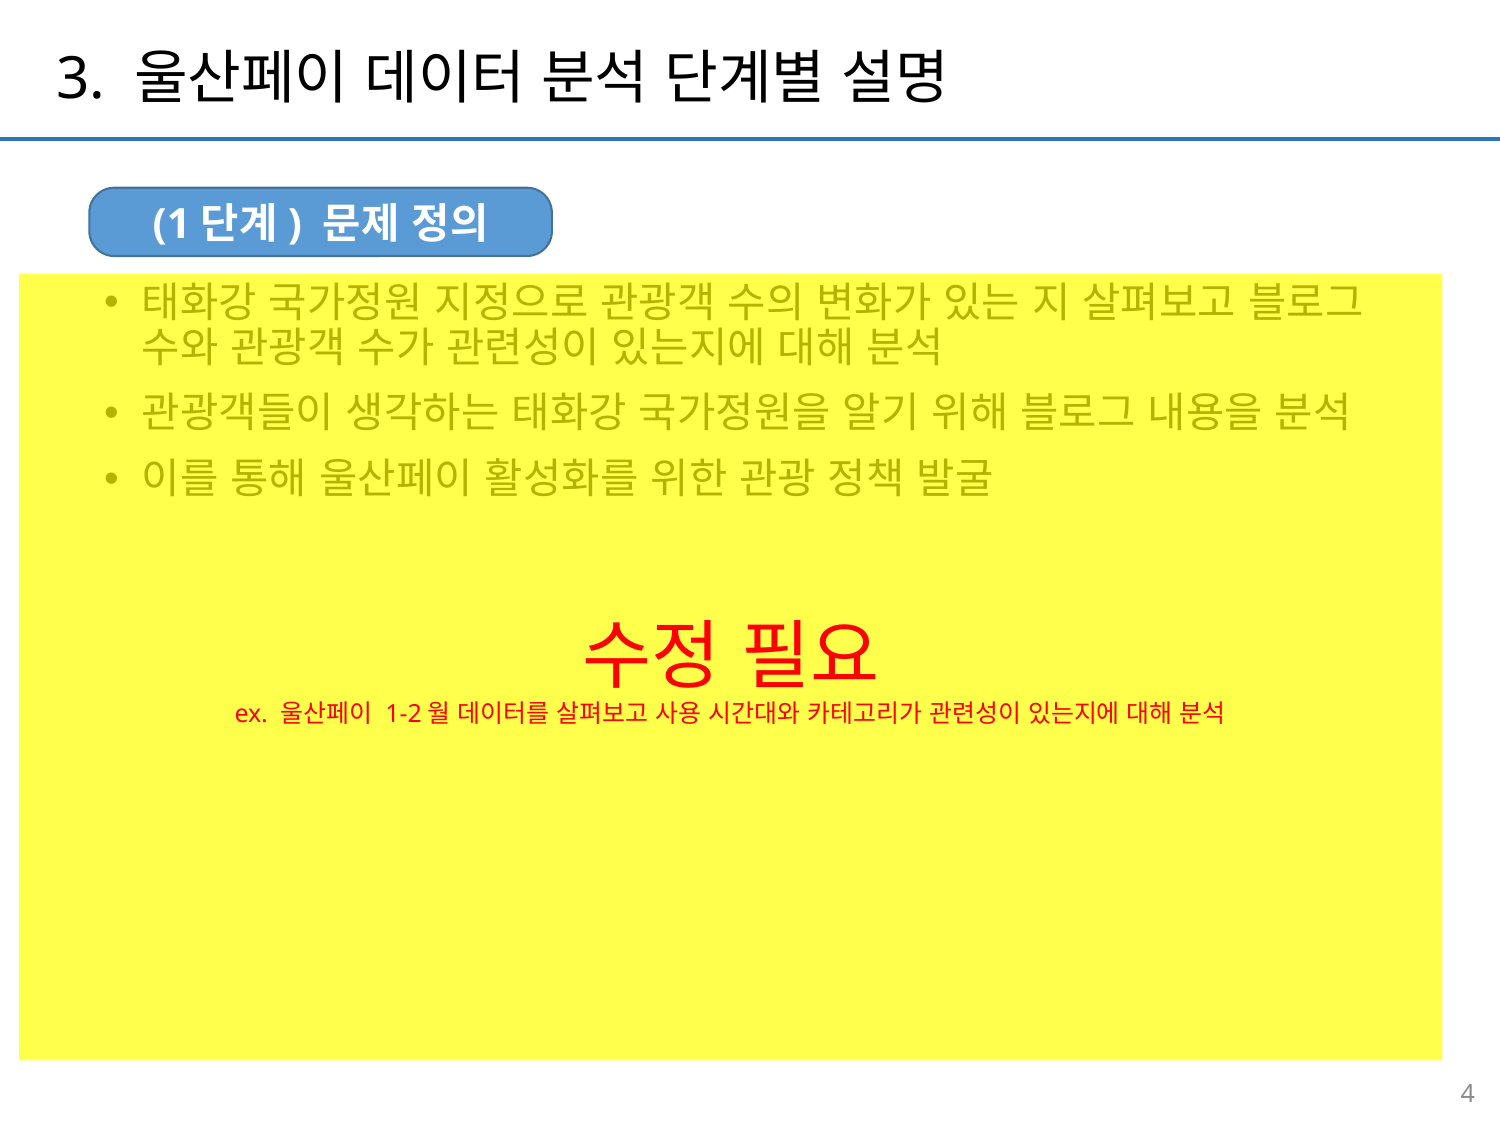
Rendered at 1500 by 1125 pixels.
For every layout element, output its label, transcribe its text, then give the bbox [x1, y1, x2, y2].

text_box 수정 필요 ex. 울산페이 1-2월 데이터를 살펴보고 사용 시간대와 카테고리가 관련성이 있는지에 대해 분석 [18, 273, 1443, 1061]
text_box (1단계) 문제 정의 [88, 186, 553, 258]
text_box 3. 울산페이 데이터 분석 단계별 설명 [41, 40, 1459, 119]
